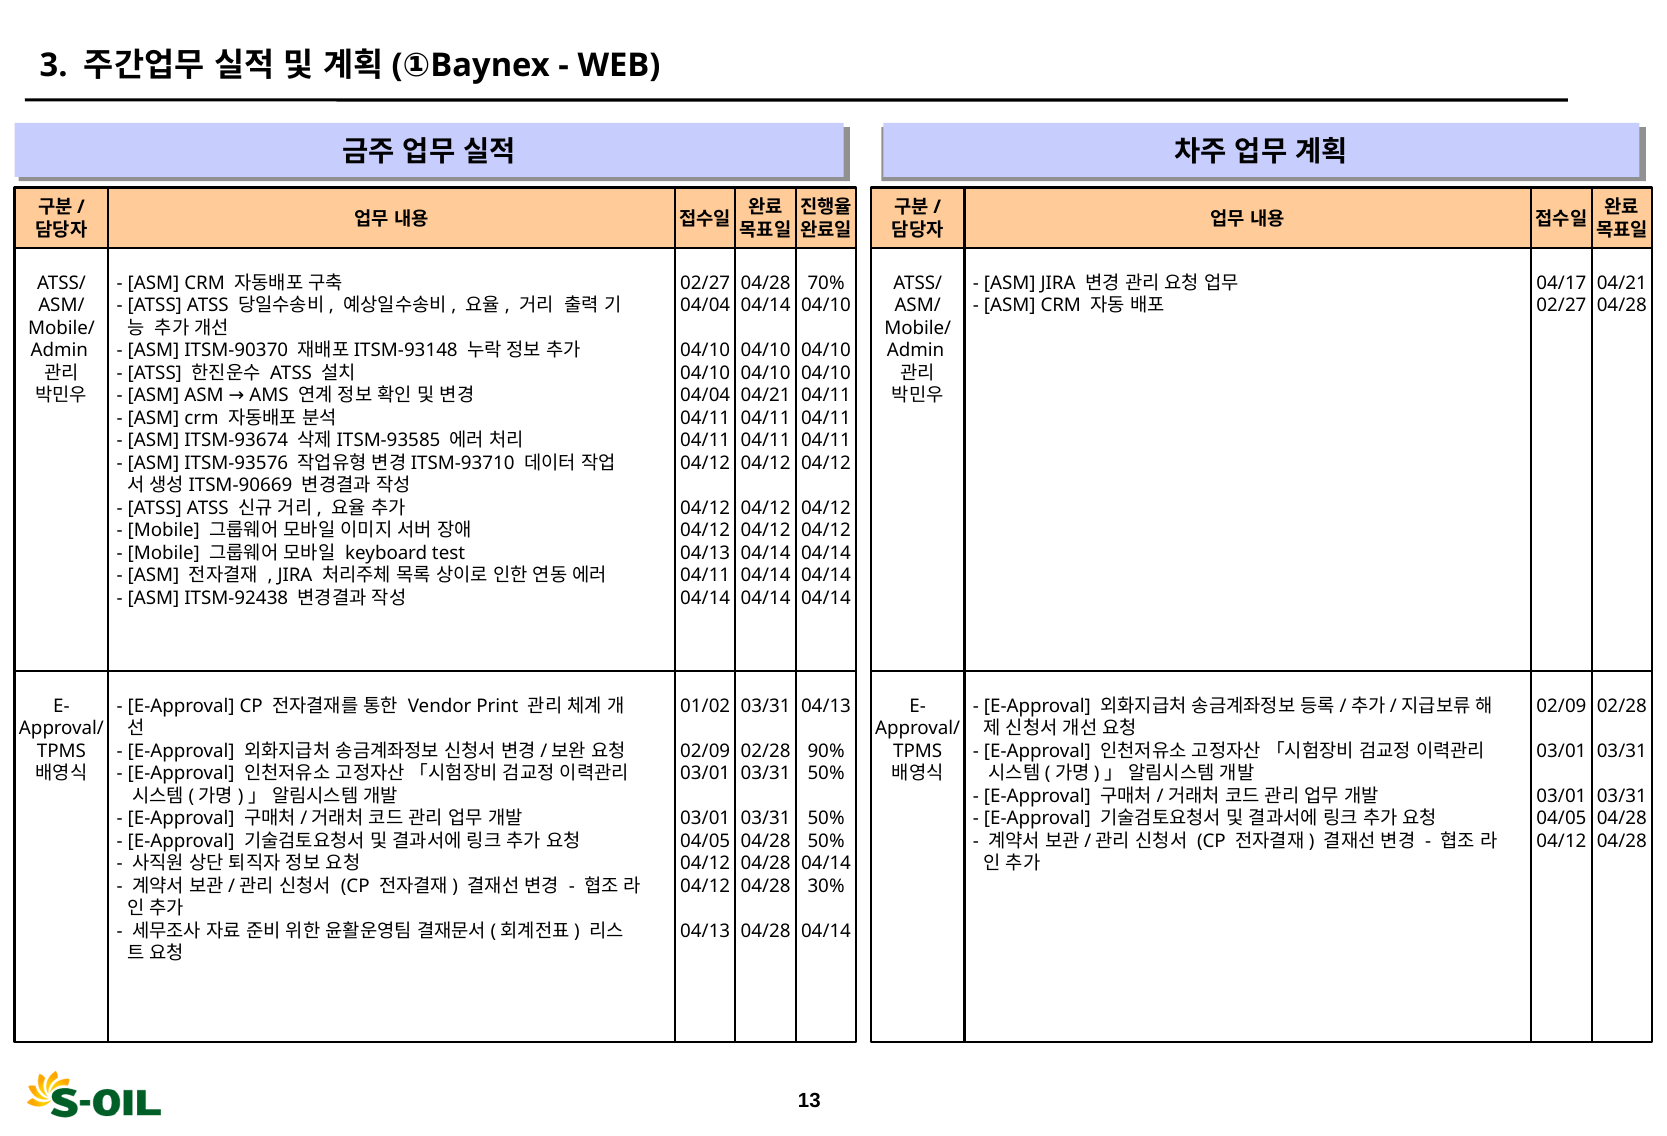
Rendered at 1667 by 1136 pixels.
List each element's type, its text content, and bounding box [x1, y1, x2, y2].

text_box E-Approval/ TPMS 배영식 [870, 670, 964, 1042]
text_box 70% 04/10 04/10 04/10 04/11 04/11 04/11 04/12 04/12 04/12 04/14 04/14 04/14 [795, 247, 857, 670]
text_box 업무 내용 [108, 187, 675, 247]
text_box 04/17 02/27 [1532, 247, 1592, 670]
text_box E-Approval/ TPMS 배영식 [14, 670, 108, 1042]
text_box 03/31 02/28 03/31 03/31 04/28 04/28 04/28 04/28 [736, 670, 795, 1042]
text_box ATSS/ ASM/ Mobile/ Admin관리 박민우 [870, 247, 964, 670]
text_box 02/28 03/31 03/31 04/28 04/28 [1592, 670, 1653, 1042]
text_box " " [18, 127, 850, 182]
text_box 금주 업무 실적 [14, 122, 844, 177]
text_box 04/21 04/28 [1592, 247, 1653, 670]
text_box 04/28 04/14 04/10 04/10 04/21 04/11 04/11 04/12 04/12 04/12 04/14 04/14 04/14 [736, 247, 795, 670]
text_box " " [881, 127, 1646, 182]
text_box [964, 247, 1532, 670]
text_box 접수일 [675, 187, 735, 247]
text_box ATSS/ ASM/ Mobile/ Admin관리 박민우 [14, 247, 108, 670]
text_box 04/13 90% 50% 50% 50% 04/14 30% 04/14 [795, 670, 857, 1042]
text_box 구분/ 담당자 [870, 187, 964, 247]
text_box [108, 247, 675, 670]
text_box 완료 목표일 [1591, 187, 1653, 247]
text_box 01/02 02/09 03/01 03/01 04/05 04/12 04/12 04/13 [675, 670, 736, 1042]
text_box 구분/ 담당자 [14, 187, 108, 247]
text_box 3. 주간업무 실적 및 계획(①Baynex - WEB) [39, 43, 1019, 107]
text_box 02/09 03/01 03/01 04/05 04/12 [1532, 670, 1592, 1042]
text_box 접수일 [1574, 210, 1585, 226]
text_box [964, 670, 1532, 1042]
text_box [108, 670, 675, 1042]
text_box 진행율 완료일 [795, 187, 857, 247]
text_box 완료 목표일 [735, 187, 795, 247]
text_box 02/27 04/04 04/10 04/10 04/04 04/11 04/11 04/12 04/12 04/12 04/13 04/11 04/14 [675, 247, 736, 670]
text_box 차주 업무 계획 [883, 122, 1640, 177]
text_box 업무 내용 [964, 187, 1531, 247]
